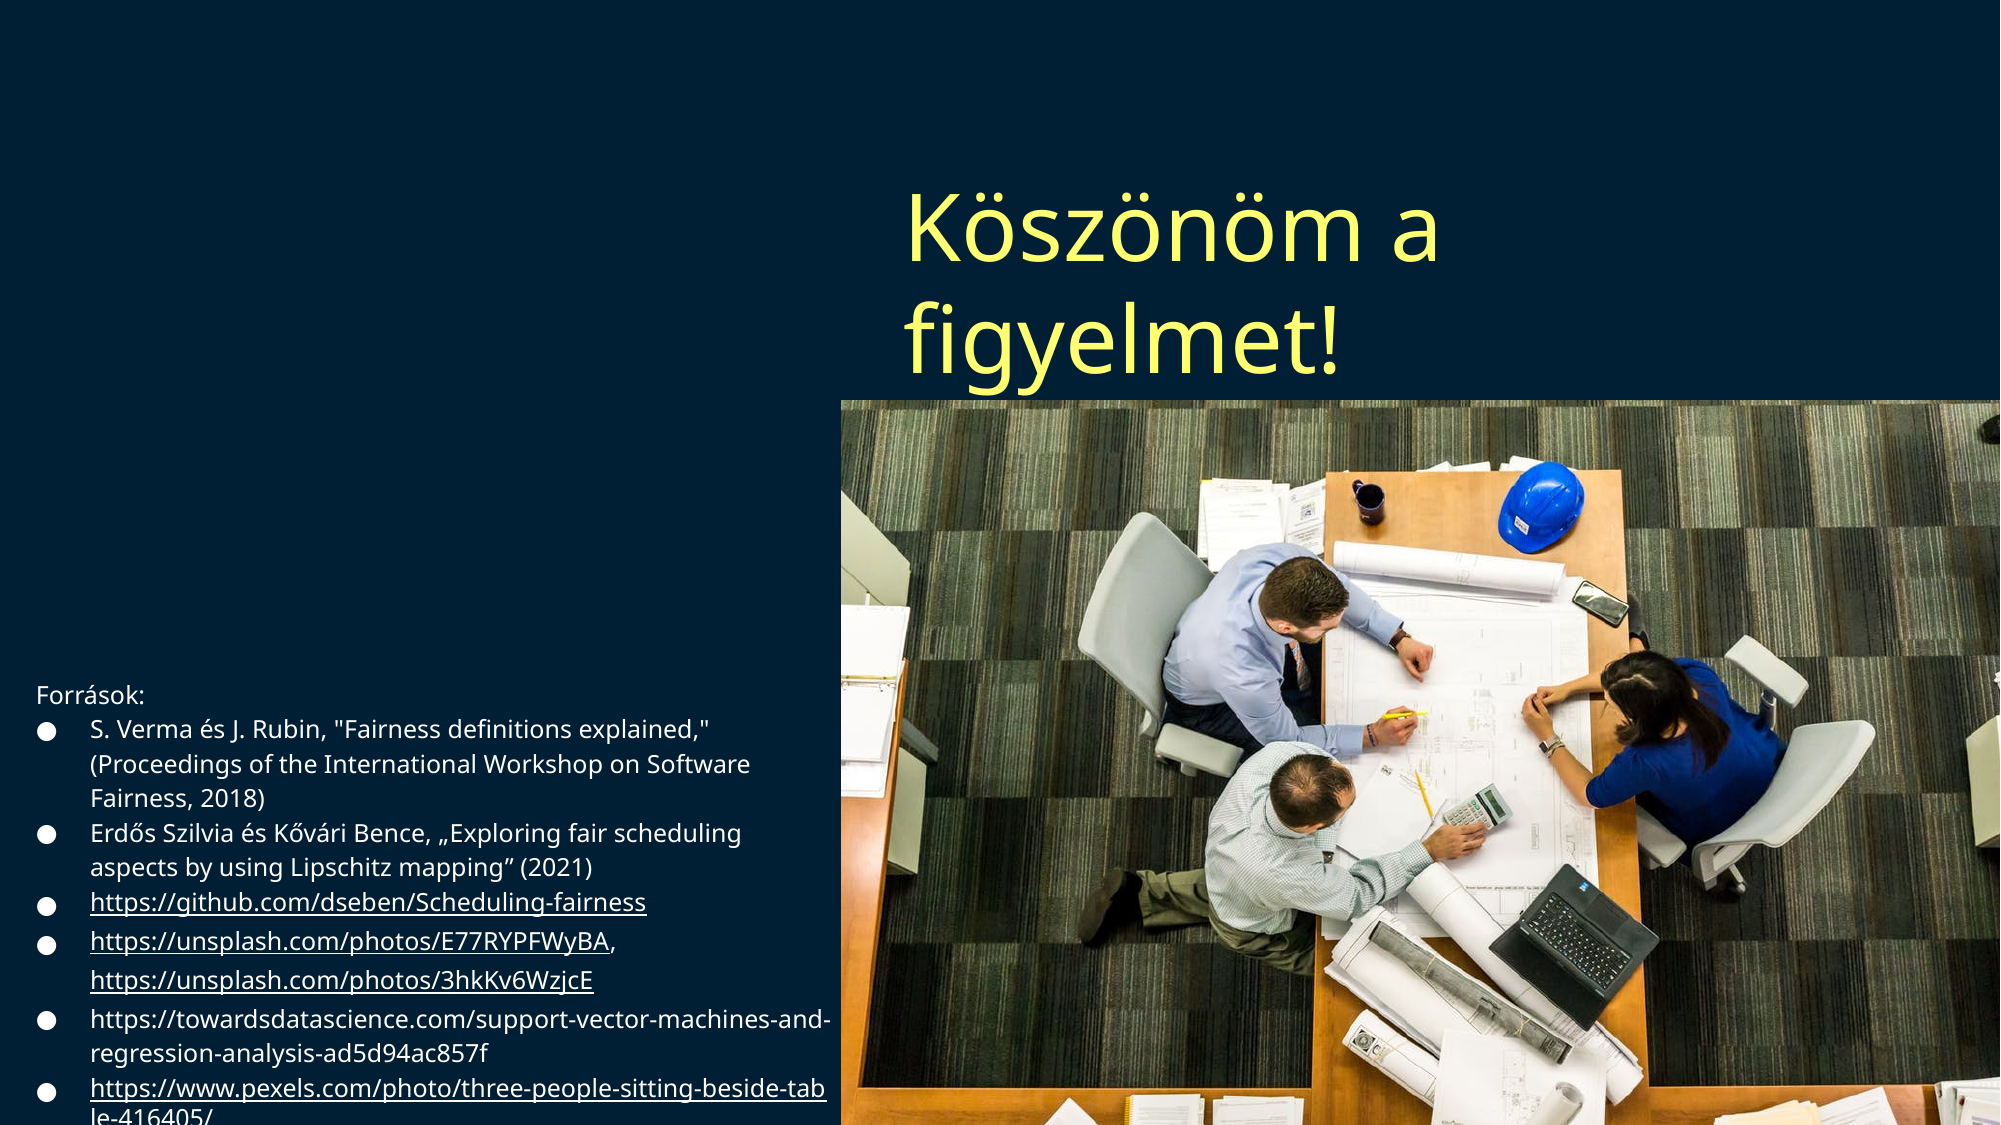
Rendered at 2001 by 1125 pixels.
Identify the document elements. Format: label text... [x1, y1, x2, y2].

list Források: S. Verma és J. Rubin, "Fairness definitions explained," (Proceedings of the International Workshop on Software Fairness, 2018) Erdős Szilvia és Kővári Bence, „Exploring fair scheduling aspects by using Lipschitz mapping” (2021) https://github.com/dseben/Scheduling-fairness https://unsplash.com/photos/E77RYPFWyBA, https://unsplash.com/photos/3hkKv6WzjcE https://towardsdatascience.com/support-vector-machines-and-regression-analysis-ad5d94ac857f https://www.pexels.com/photo/three-people-sitting-beside-table-416405/ [0, 660, 836, 1125]
picture [841, 400, 2000, 1125]
title Köszönöm a figyelmet! [888, 152, 1866, 278]
